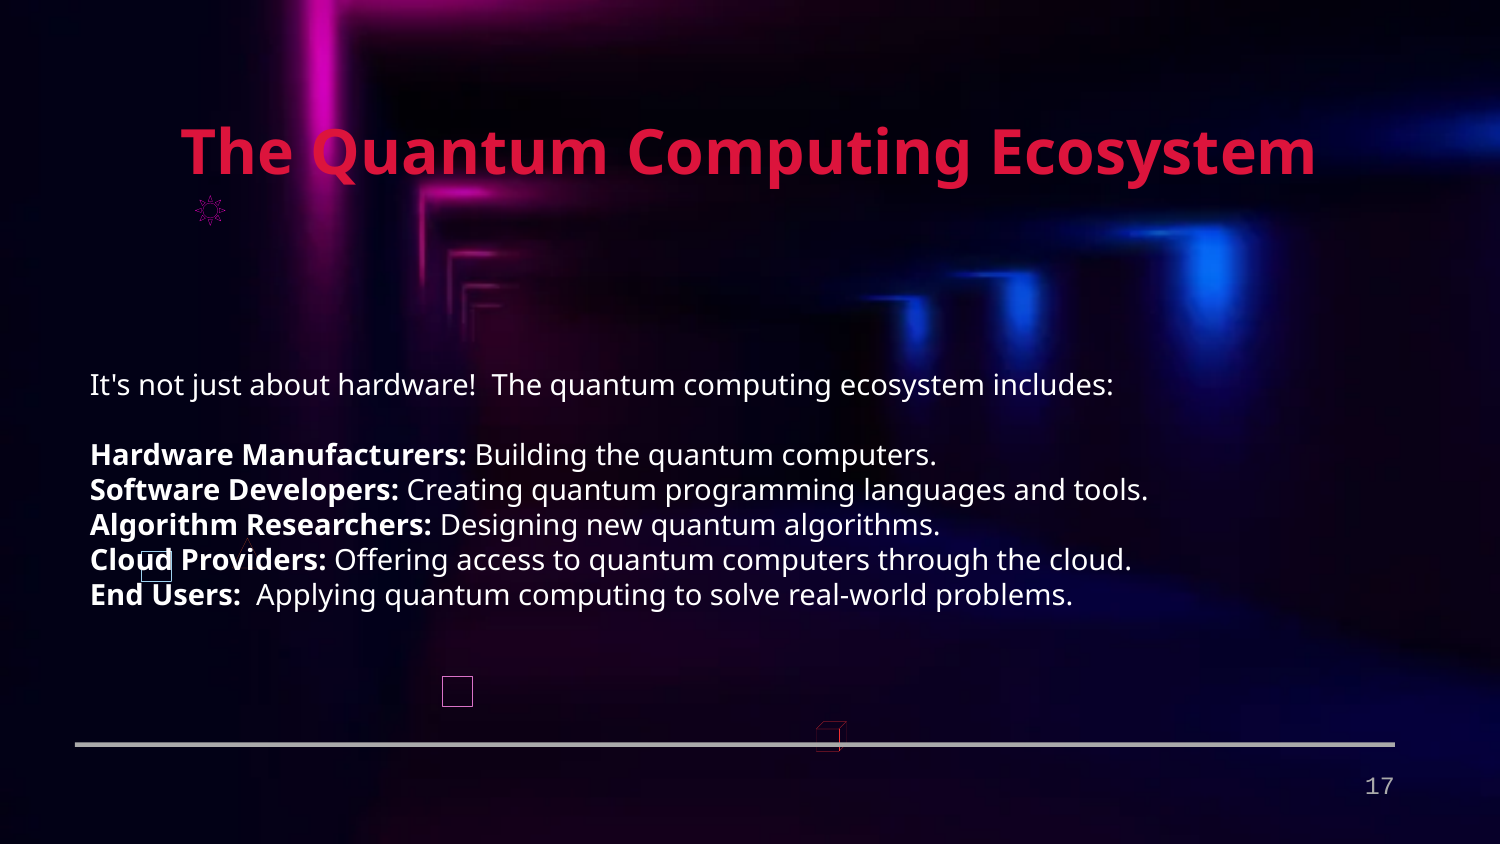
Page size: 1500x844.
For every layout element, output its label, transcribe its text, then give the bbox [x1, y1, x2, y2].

text_box It's not just about hardware! The quantum computing ecosystem includes: Hardware Manufacturers: Building the quantum computers. Software Developers: Creating quantum programming languages and tools. Algorithm Researchers: Designing new quantum algorithms. Cloud Providers: Offering access to quantum computers through the cloud. End Users: Applying quantum computing to solve real-world problems. [74, 270, 1425, 777]
text_box [74, 742, 1395, 747]
text_box The Quantum Computing Ecosystem [74, 74, 1425, 225]
picture [0, 0, 1500, 844]
